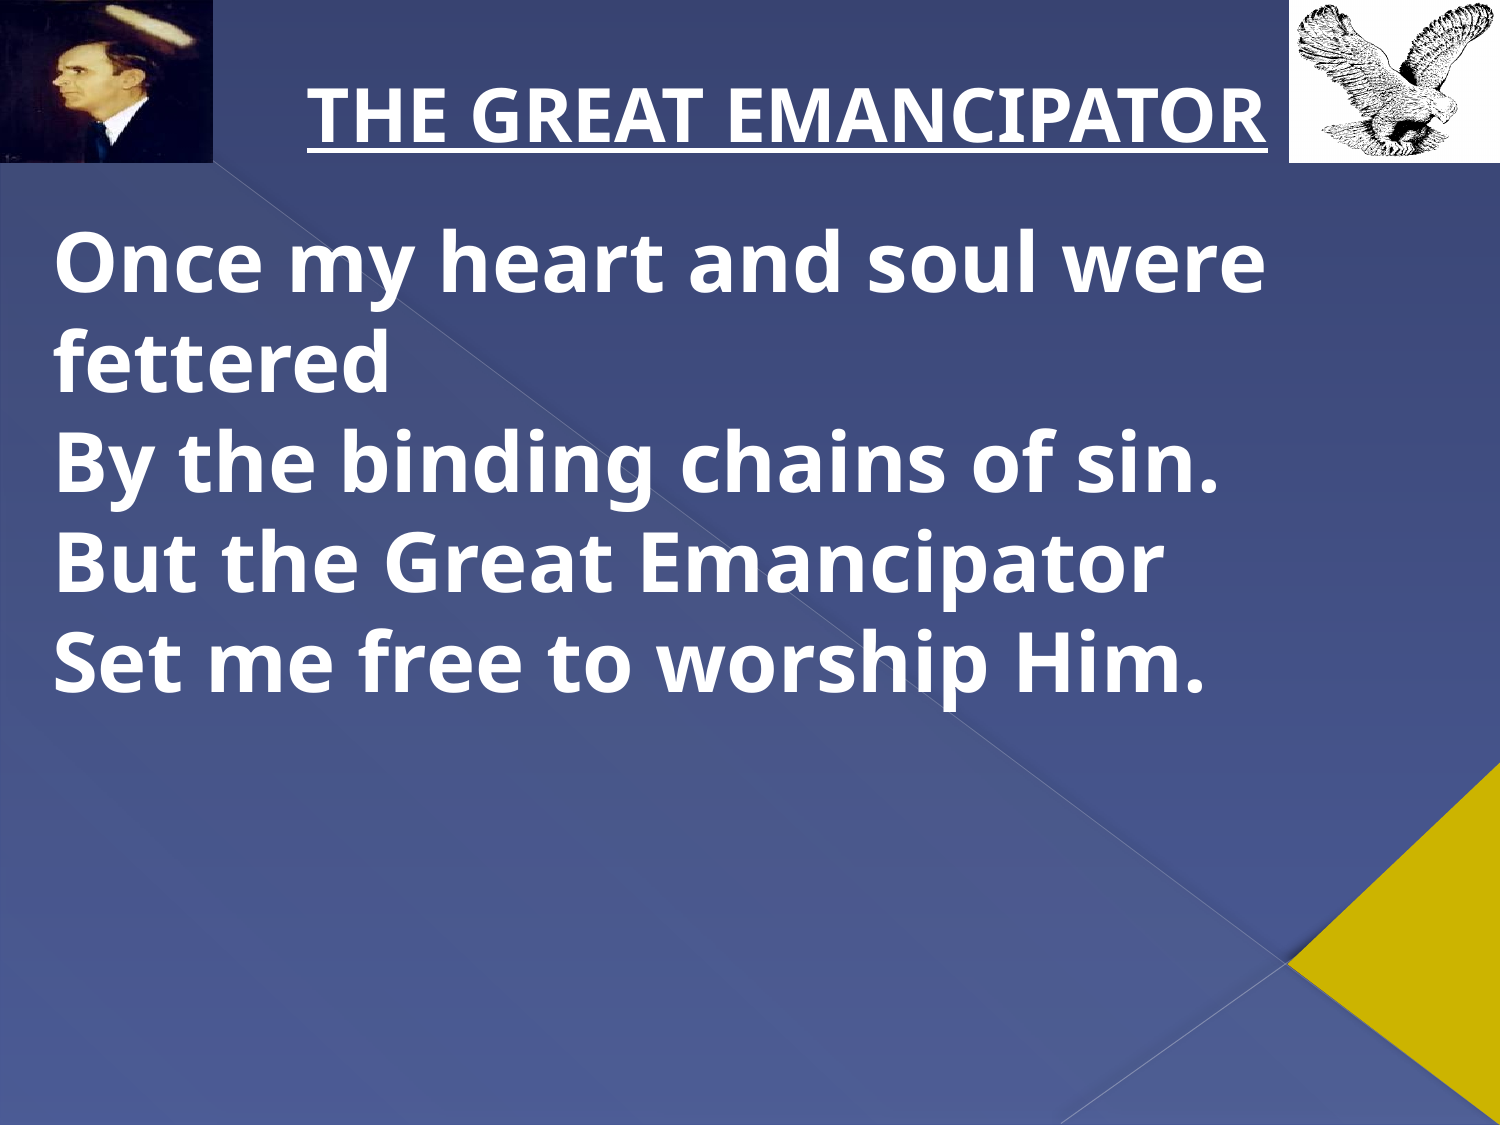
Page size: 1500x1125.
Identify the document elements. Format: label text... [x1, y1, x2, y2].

text_box THE GREAT EMANCIPATOR [0, 59, 1500, 165]
picture [1288, 0, 1500, 163]
text_box [1285, 760, 1500, 1125]
picture [0, 0, 213, 163]
text_box Once my heart and soul were fettered By the binding chains of sin. But the Great Emancipator Set me free to worship Him. [37, 201, 1500, 717]
